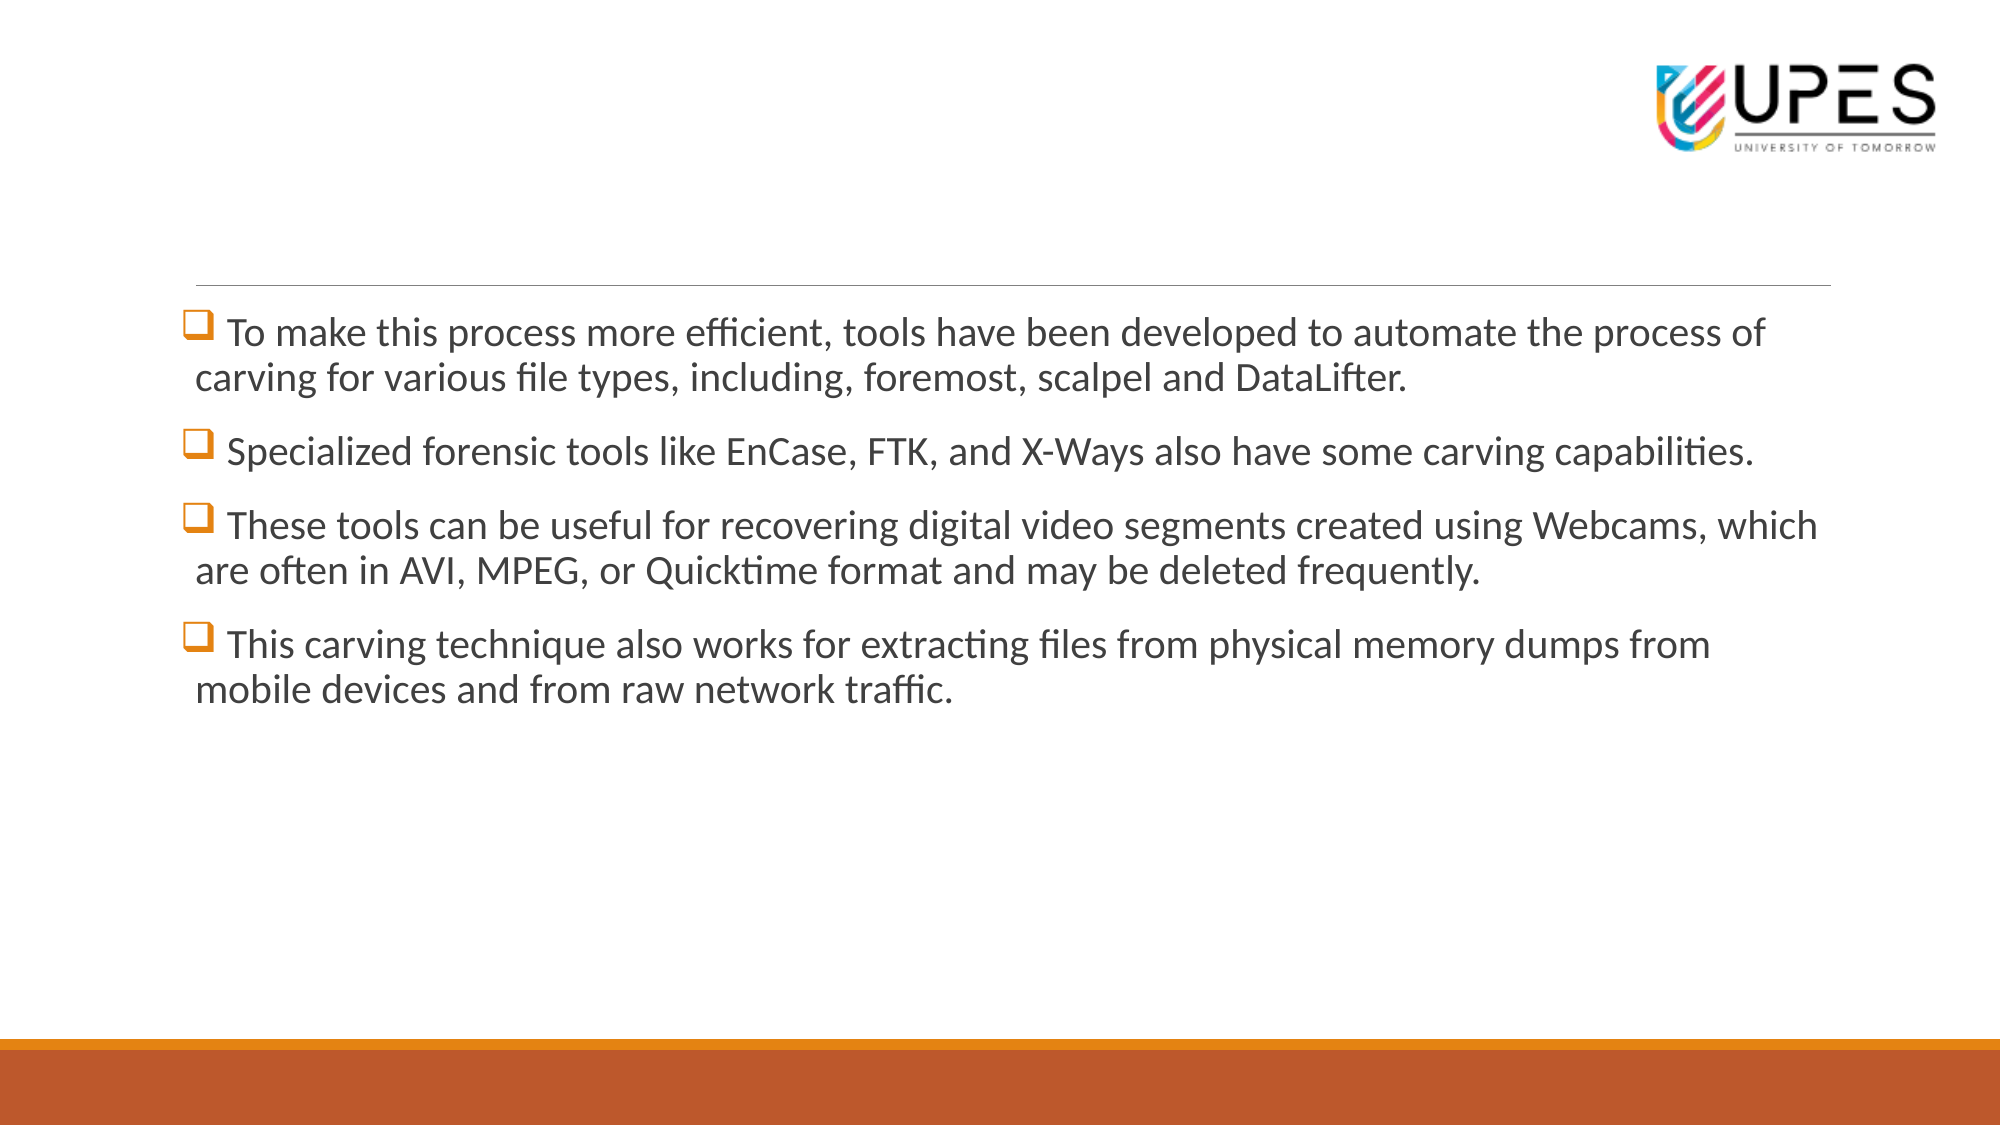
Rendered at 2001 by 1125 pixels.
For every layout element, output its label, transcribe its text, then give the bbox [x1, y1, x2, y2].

picture [1628, 46, 1963, 167]
list To make this process more efficient, tools have been developed to automate the process of carving for various file types, including, foremost, scalpel and DataLifter. Specialized forensic tools like EnCase, FTK, and X-Ways also have some carving capabilities. These tools can be useful for recovering digital video segments created using Webcams, which are often in AVI, MPEG, or Quicktime format and may be deleted frequently. This carving technique also works for extracting files from physical memory dumps from mobile devices and from raw network traffic. [180, 302, 1830, 963]
